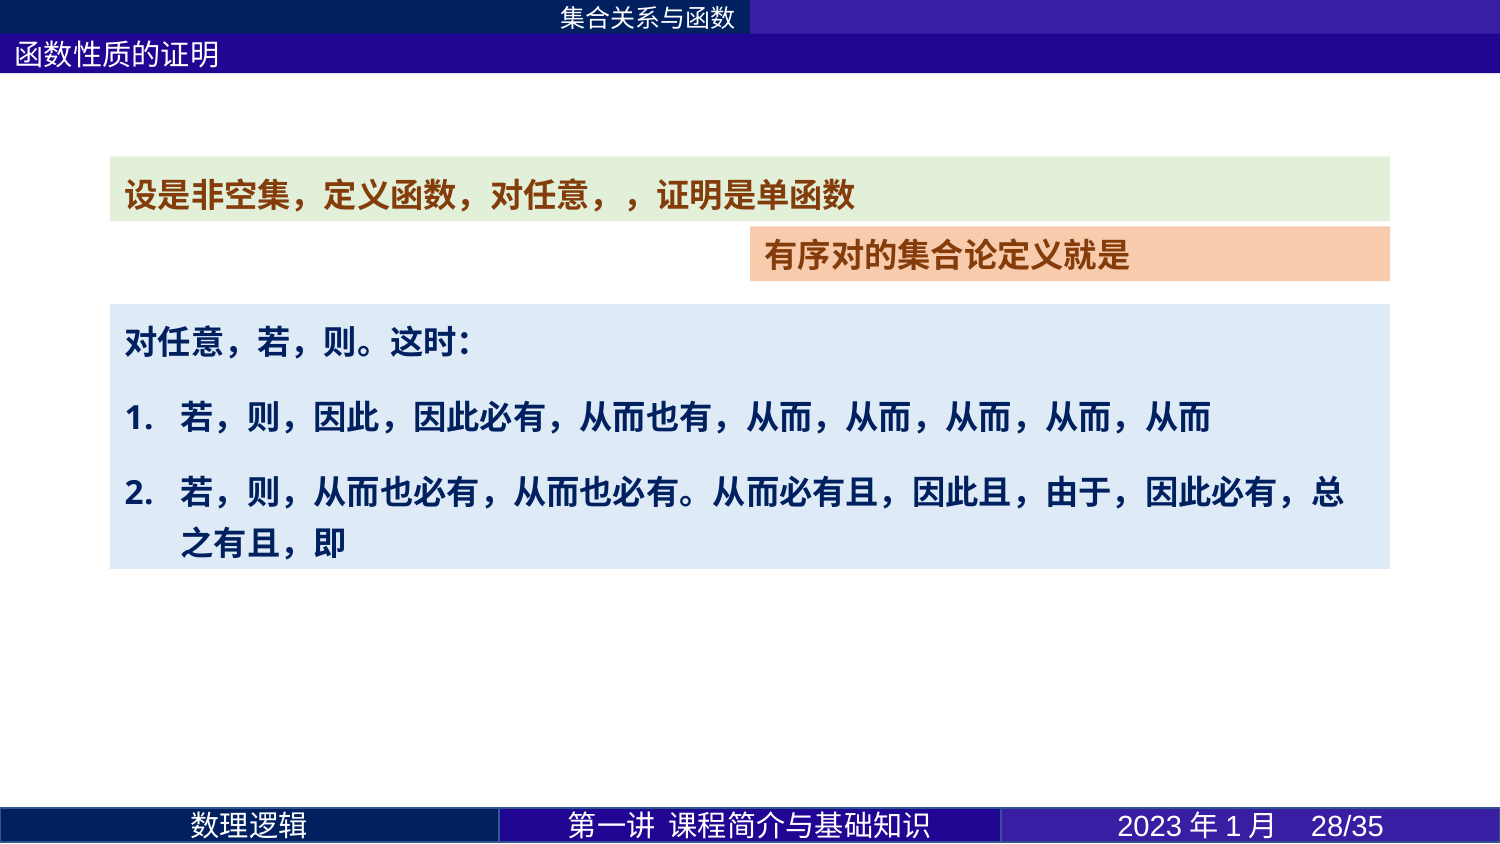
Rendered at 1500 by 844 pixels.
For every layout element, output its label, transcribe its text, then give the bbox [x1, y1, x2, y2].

text_box 2023年1月 28/35 [1000, 807, 1500, 843]
text_box 第一讲 课程简介与基础知识 [498, 807, 1000, 843]
text_box 集合关系与函数 [0, 0, 749, 33]
text_box [749, 0, 1500, 33]
text_box 函数性质的证明 [0, 33, 1500, 74]
text_box 数理逻辑 [0, 807, 498, 843]
